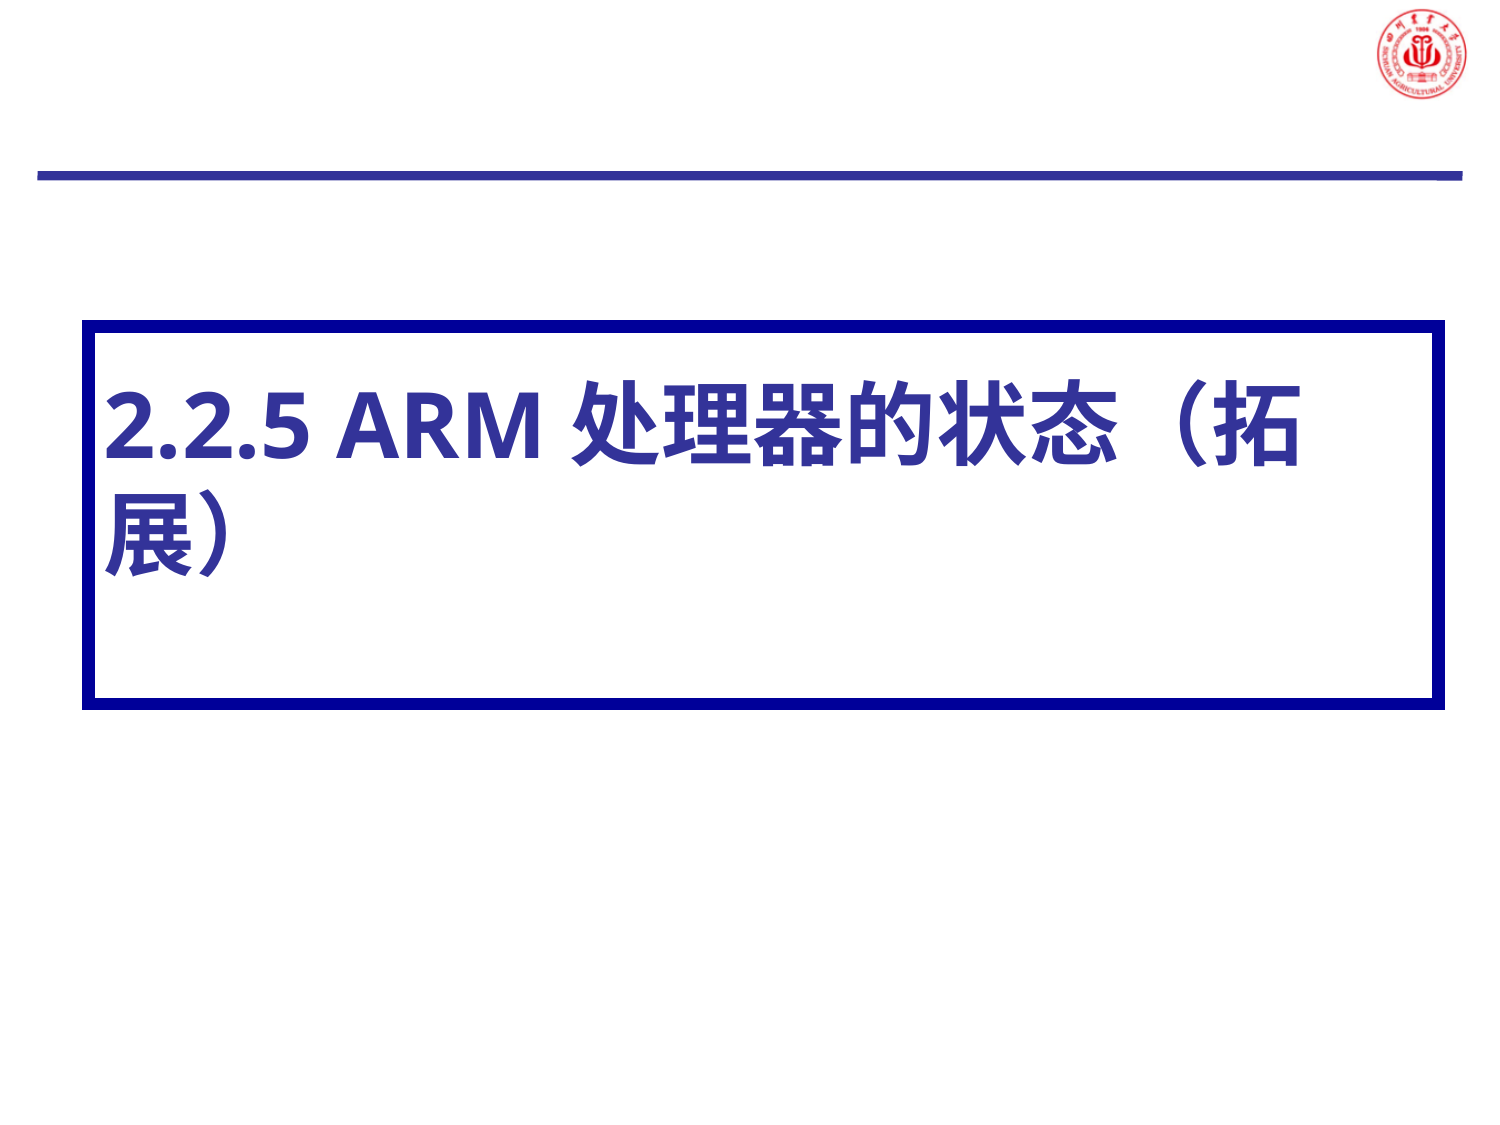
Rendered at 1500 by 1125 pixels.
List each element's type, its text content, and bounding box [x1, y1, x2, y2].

title 2.2.5 ARM处理器的状态（拓展） [88, 326, 1439, 705]
picture [1375, 6, 1479, 102]
